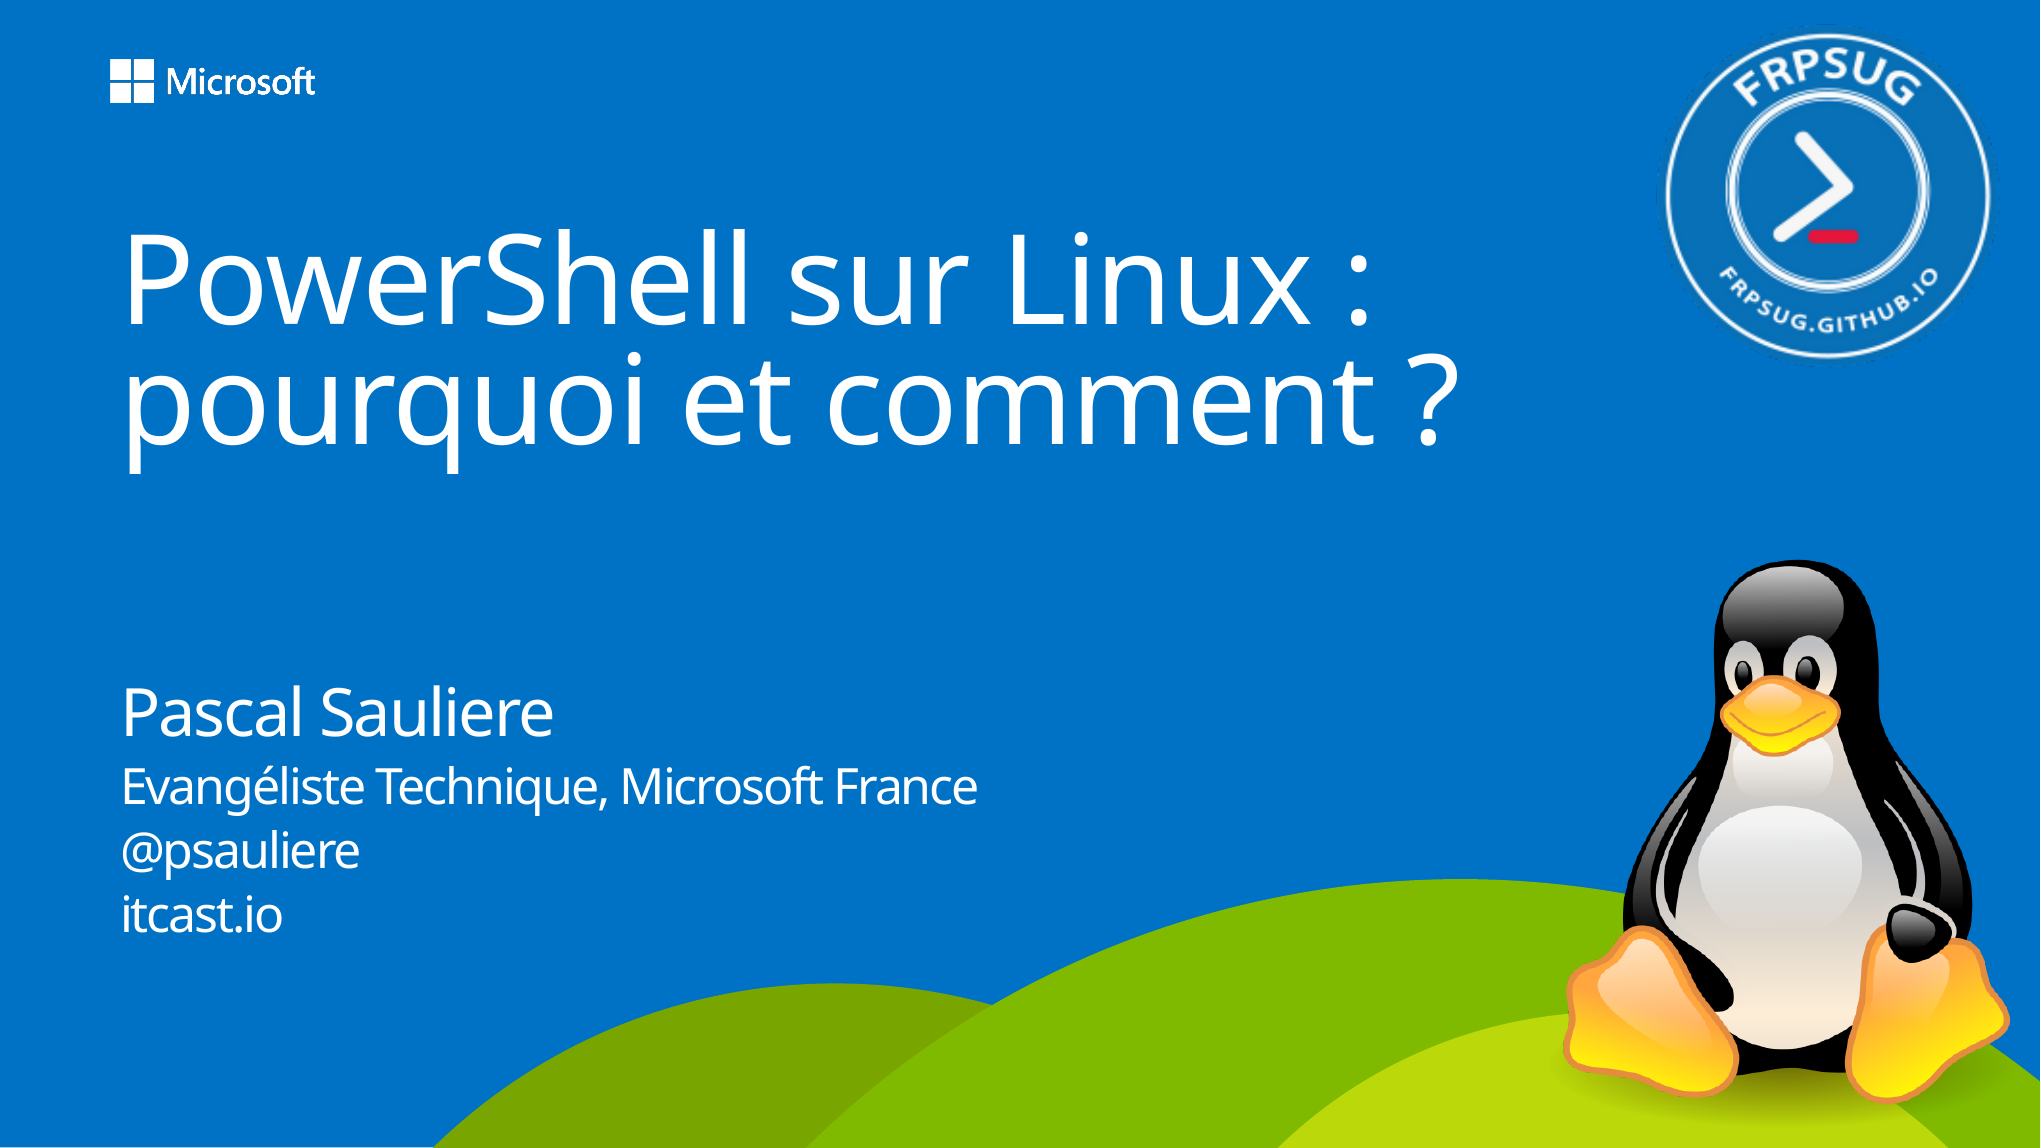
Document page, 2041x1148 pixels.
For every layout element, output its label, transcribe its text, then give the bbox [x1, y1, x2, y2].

text_box Pascal Sauliere Evangéliste Technique, Microsoft France @psauliere itcast.io [105, 671, 1365, 846]
text_box PowerShell sur Linux : pourquoi et comment ? [105, 220, 1498, 369]
text_box [0, 0, 2041, 1148]
picture [1655, 23, 2001, 369]
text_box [427, 869, 1527, 1148]
picture [110, 59, 315, 104]
picture [1527, 534, 2041, 1148]
